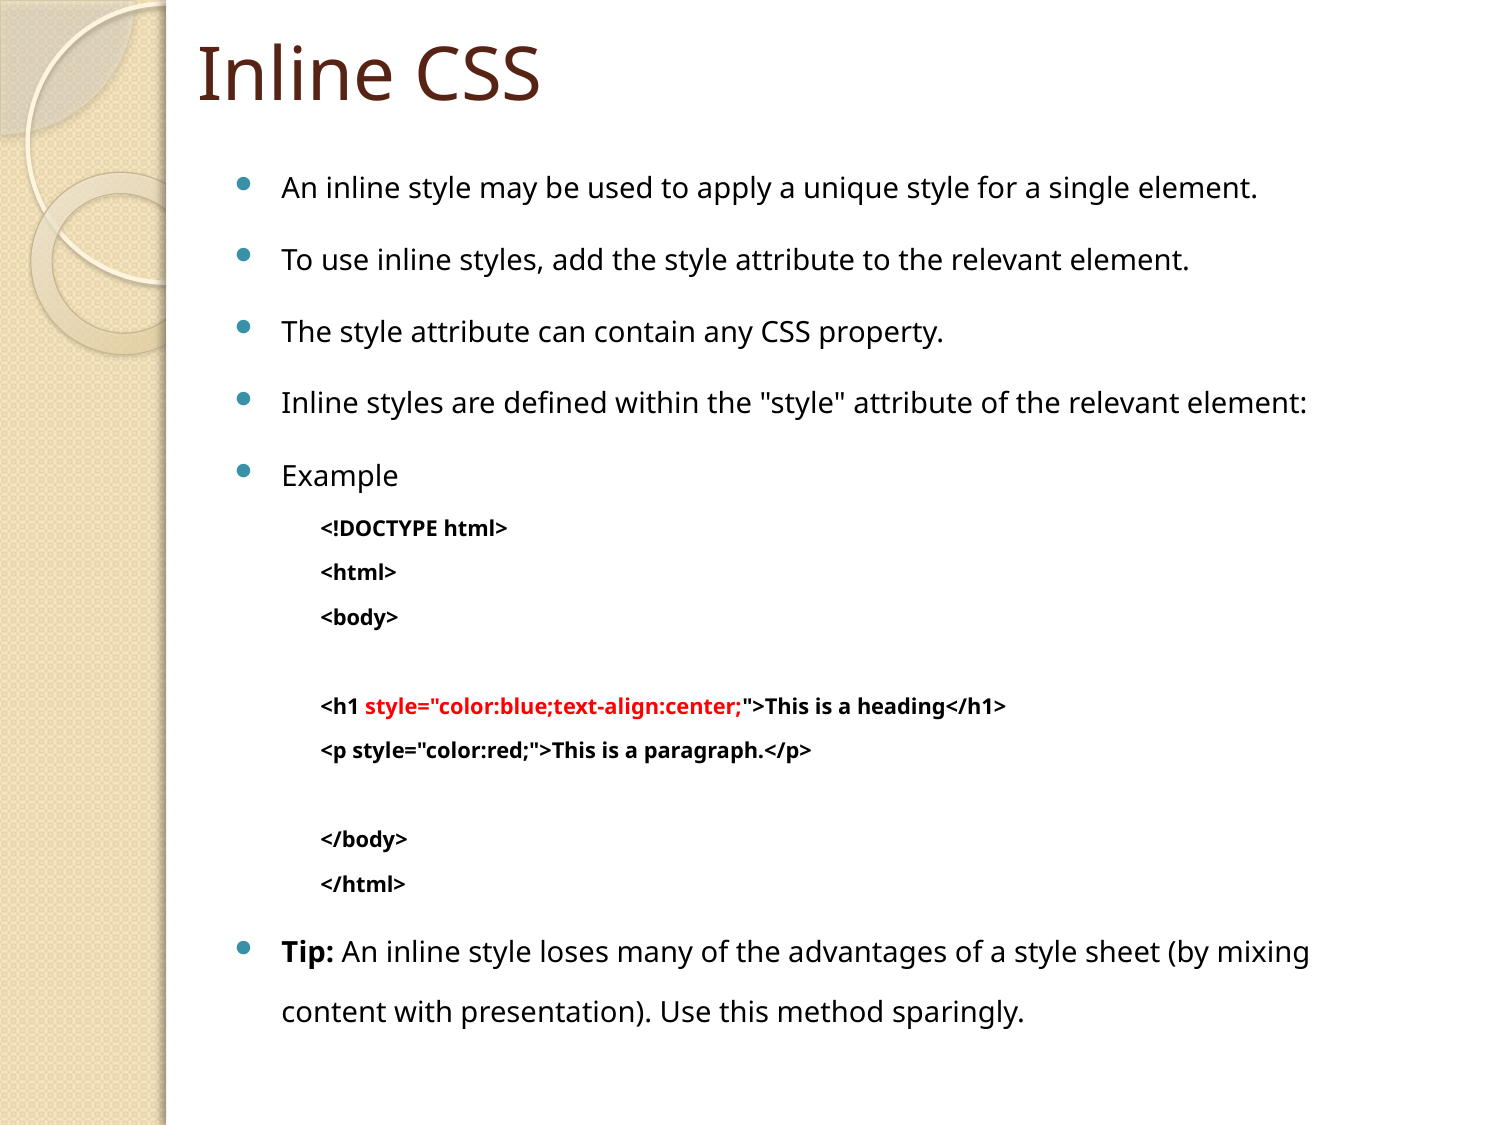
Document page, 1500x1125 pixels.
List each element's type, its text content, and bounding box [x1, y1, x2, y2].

list An inline style may be used to apply a unique style for a single element. To use inline styles, add the style attribute to the relevant element. The style attribute can contain any CSS property. Inline styles are defined within the "style" attribute of the relevant element: Example <!DOCTYPE html> <html> <body> <h1 style="color:blue;text-align:center;">This is a heading</h1> <p style="color:red;">This is a paragraph.</p> </body> </html> Tip: An inline style loses many of the advantages of a style sheet (by mixing content with presentation). Use this method sparingly. [206, 137, 1437, 1059]
title Inline CSS [183, 19, 1413, 124]
